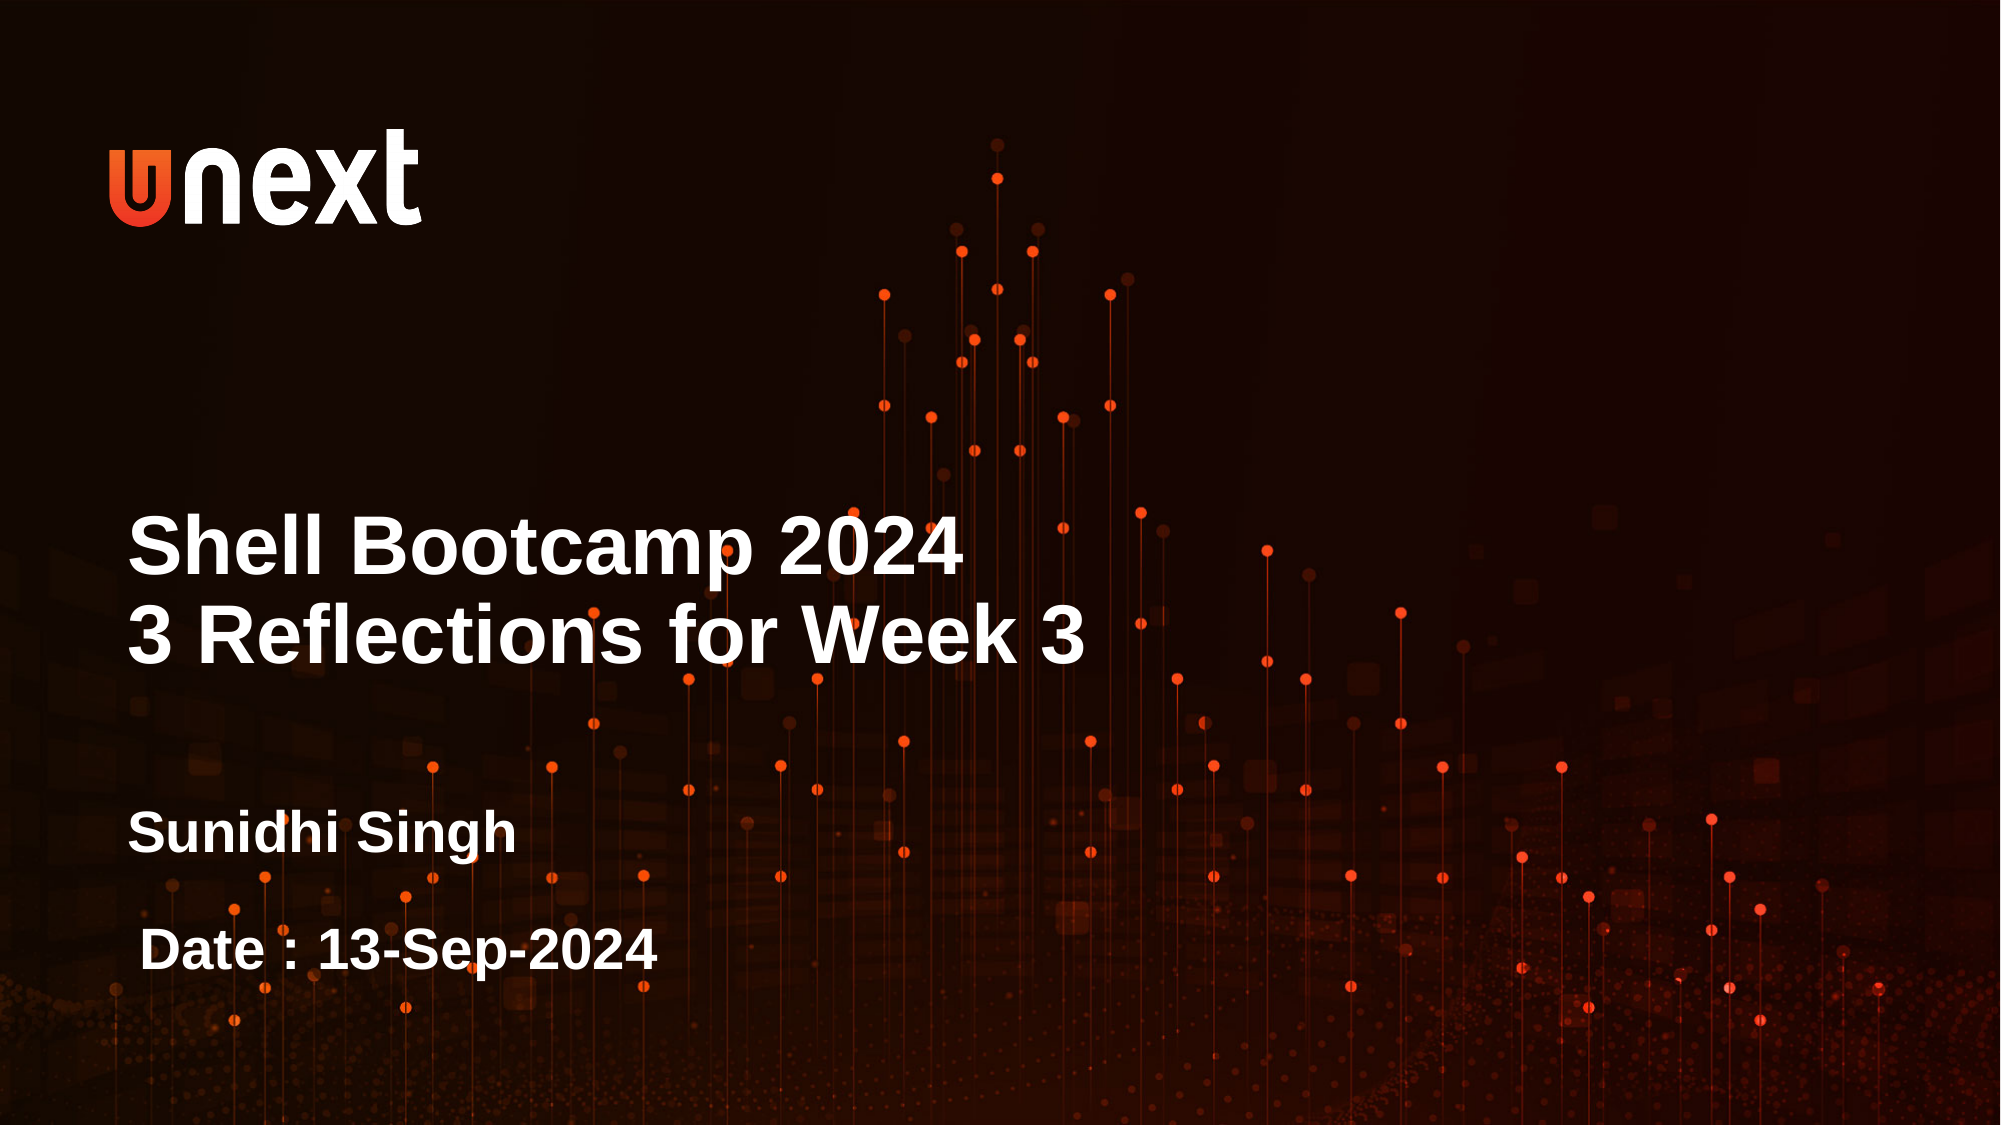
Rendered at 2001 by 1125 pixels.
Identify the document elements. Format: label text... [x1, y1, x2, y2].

picture [0, 0, 2001, 1125]
text_box Date : 13-Sep-2024 [124, 903, 1350, 989]
text_box Sunidhi Singh [112, 786, 1474, 872]
list Shell Bootcamp 2024 3 Reflections for Week 3 [112, 36, 1839, 690]
